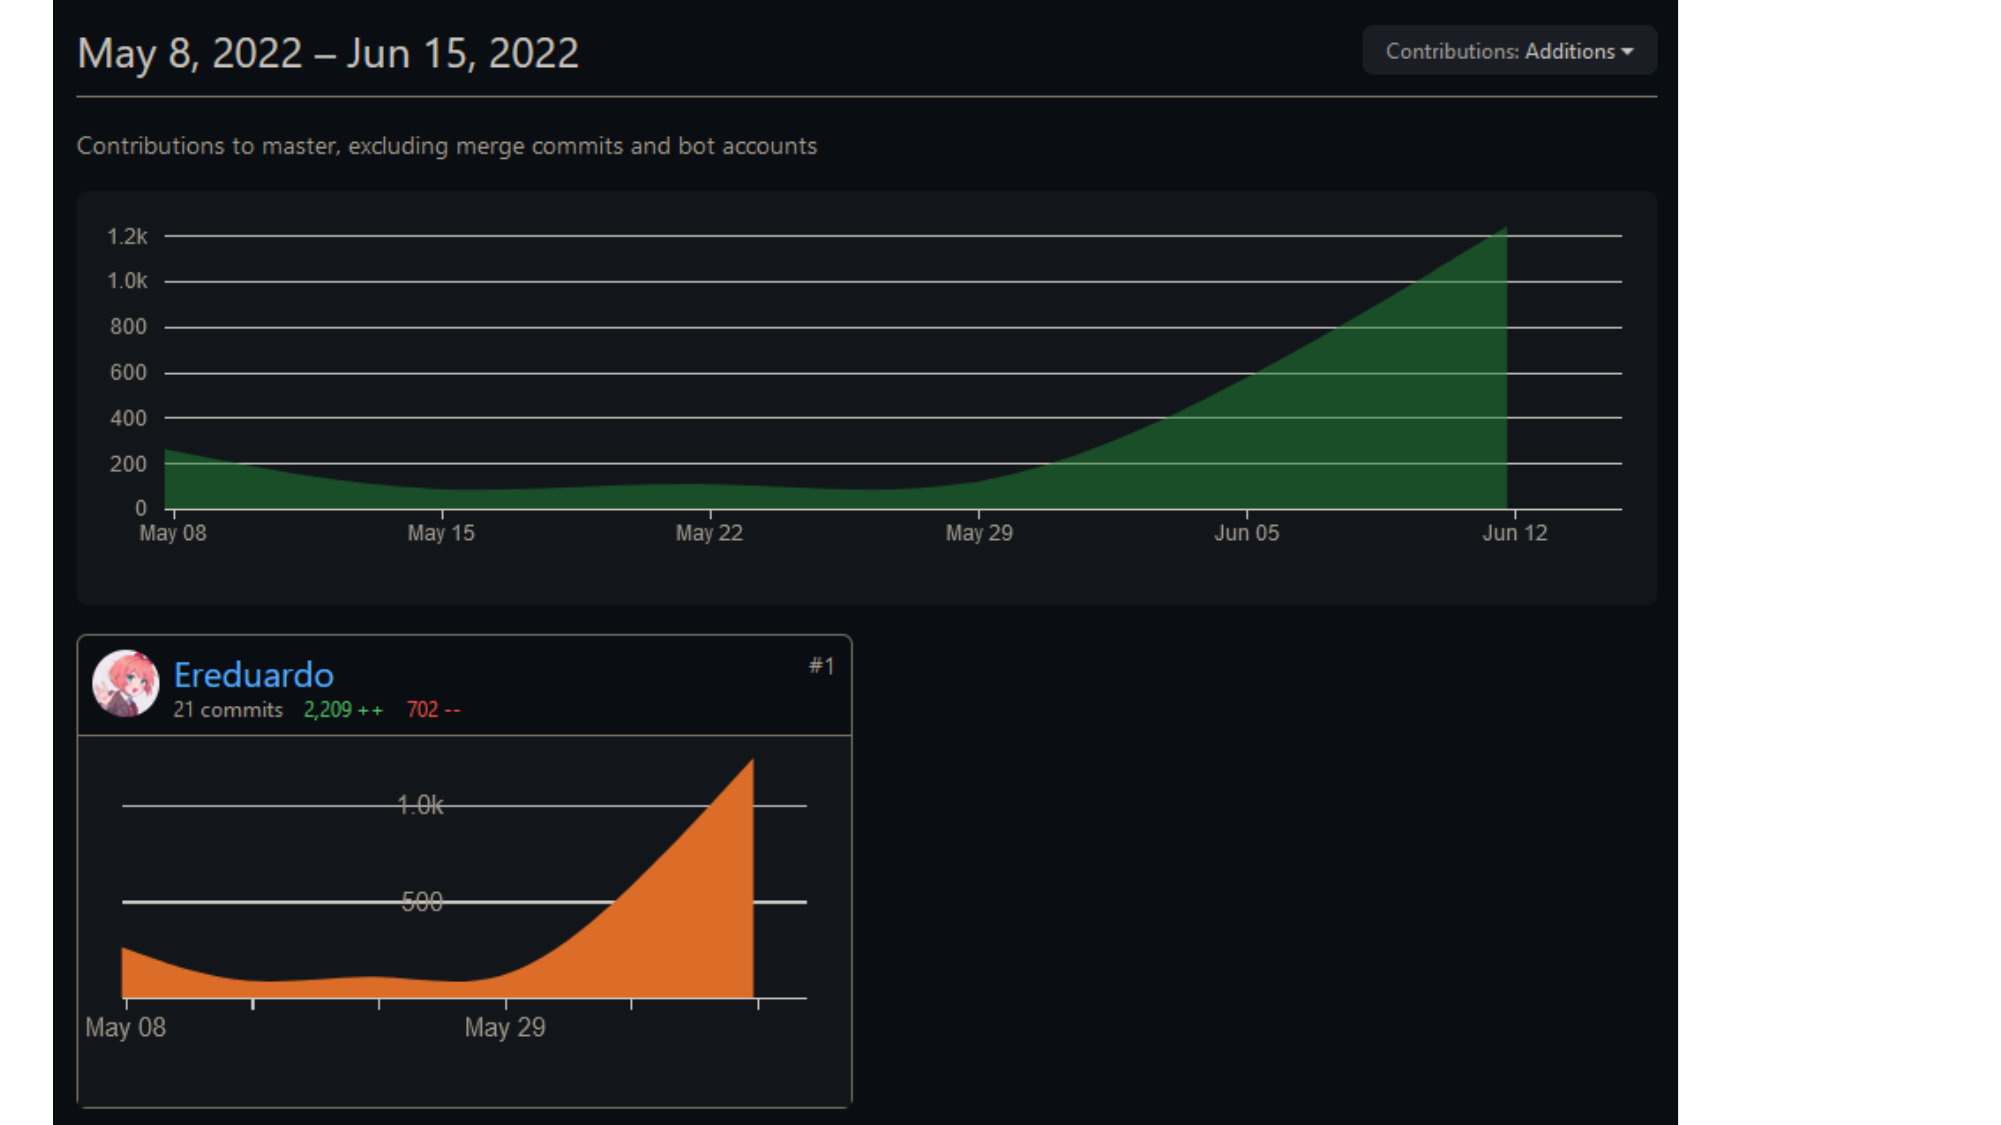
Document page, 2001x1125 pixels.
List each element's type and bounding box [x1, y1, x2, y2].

picture [52, 0, 1679, 1125]
